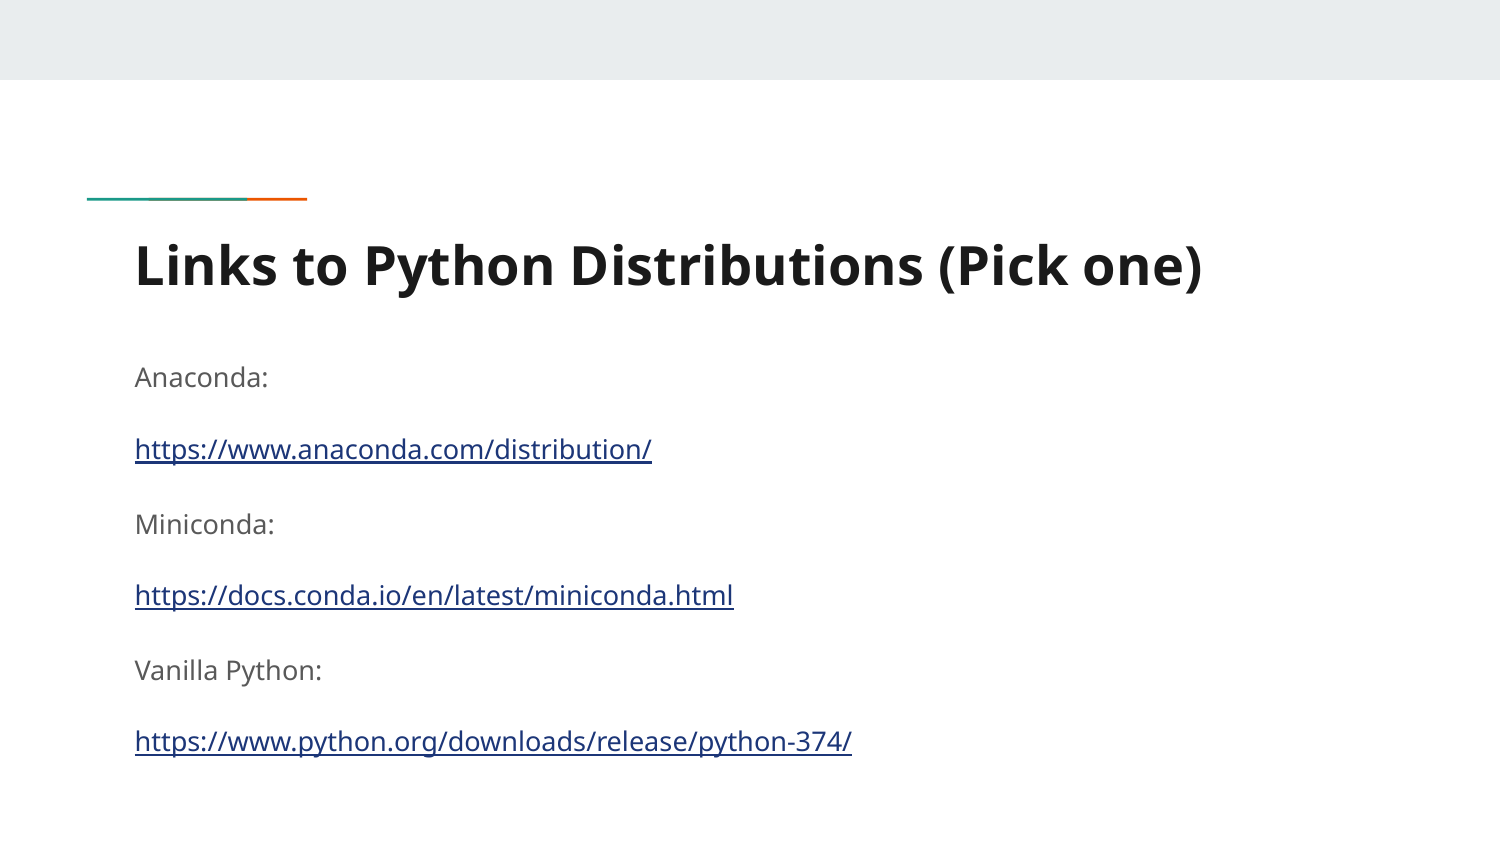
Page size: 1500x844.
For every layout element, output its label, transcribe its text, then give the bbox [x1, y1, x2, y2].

list Anaconda: https://www.anaconda.com/distribution/ Miniconda: https://docs.conda.io/en/latest/miniconda.html Vanilla Python: https://www.python.org/downloads/release/python-374/ [119, 341, 1381, 763]
title Links to Python Distributions (Pick one) [119, 216, 1381, 305]
